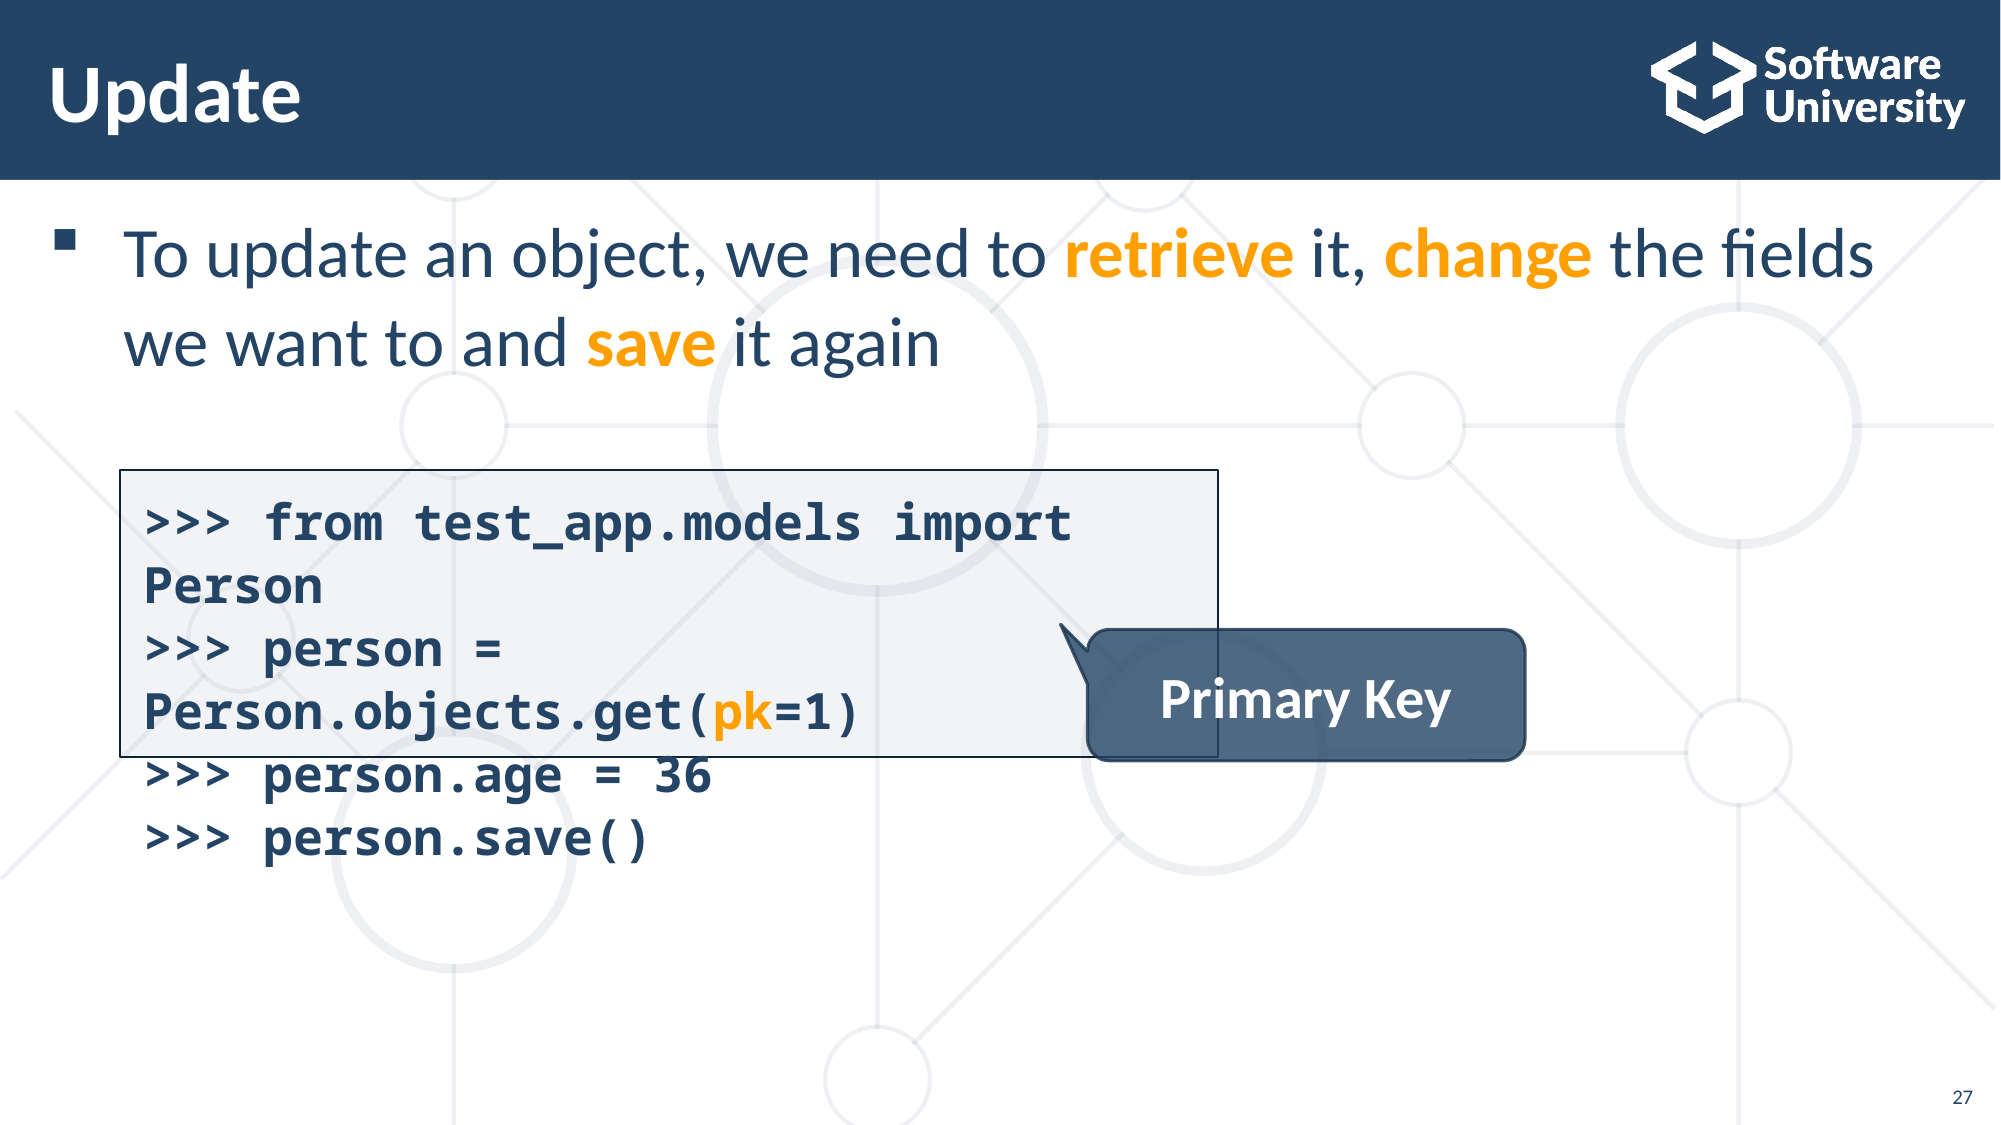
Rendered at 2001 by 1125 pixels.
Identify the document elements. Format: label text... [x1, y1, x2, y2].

slide_number 27 [1927, 1067, 1989, 1117]
list To update an object, we need to retrieve it, change the fields we want to and save it again [31, 196, 1969, 1109]
text_box Primary Key [1058, 622, 1528, 763]
picture [1651, 41, 1966, 134]
title Update [31, 16, 1625, 162]
